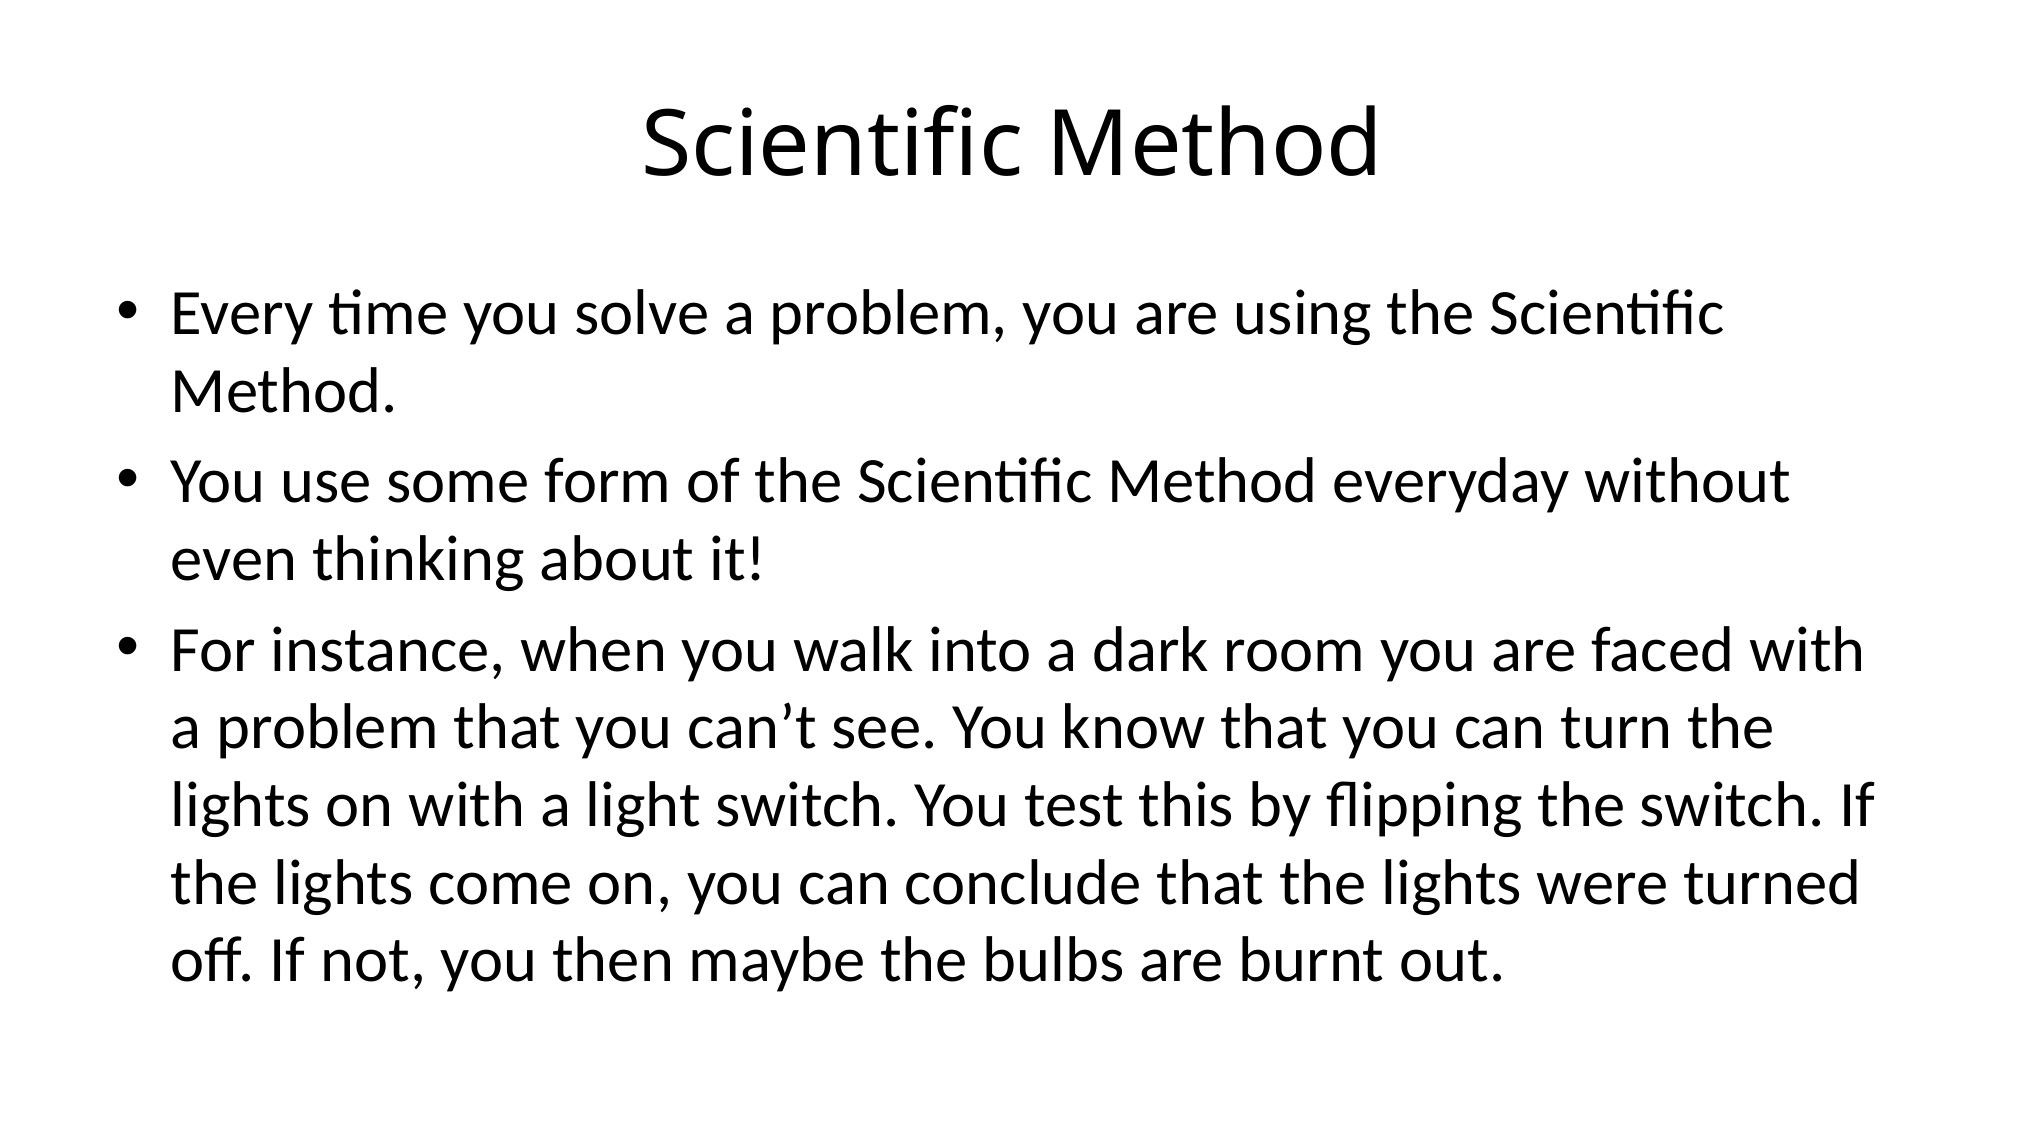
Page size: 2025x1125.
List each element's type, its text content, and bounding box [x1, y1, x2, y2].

list Every time you solve a problem, you are using the Scientific Method. You use some form of the Scientific Method everyday without even thinking about it! For instance, when you walk into a dark room you are faced with a problem that you can’t see. You know that you can turn the lights on with a light switch. You test this by flipping the switch. If the lights come on, you can conclude that the lights were turned off. If not, you then maybe the bulbs are burnt out. [101, 262, 1924, 1005]
title Scientific Method [101, 45, 1924, 233]
